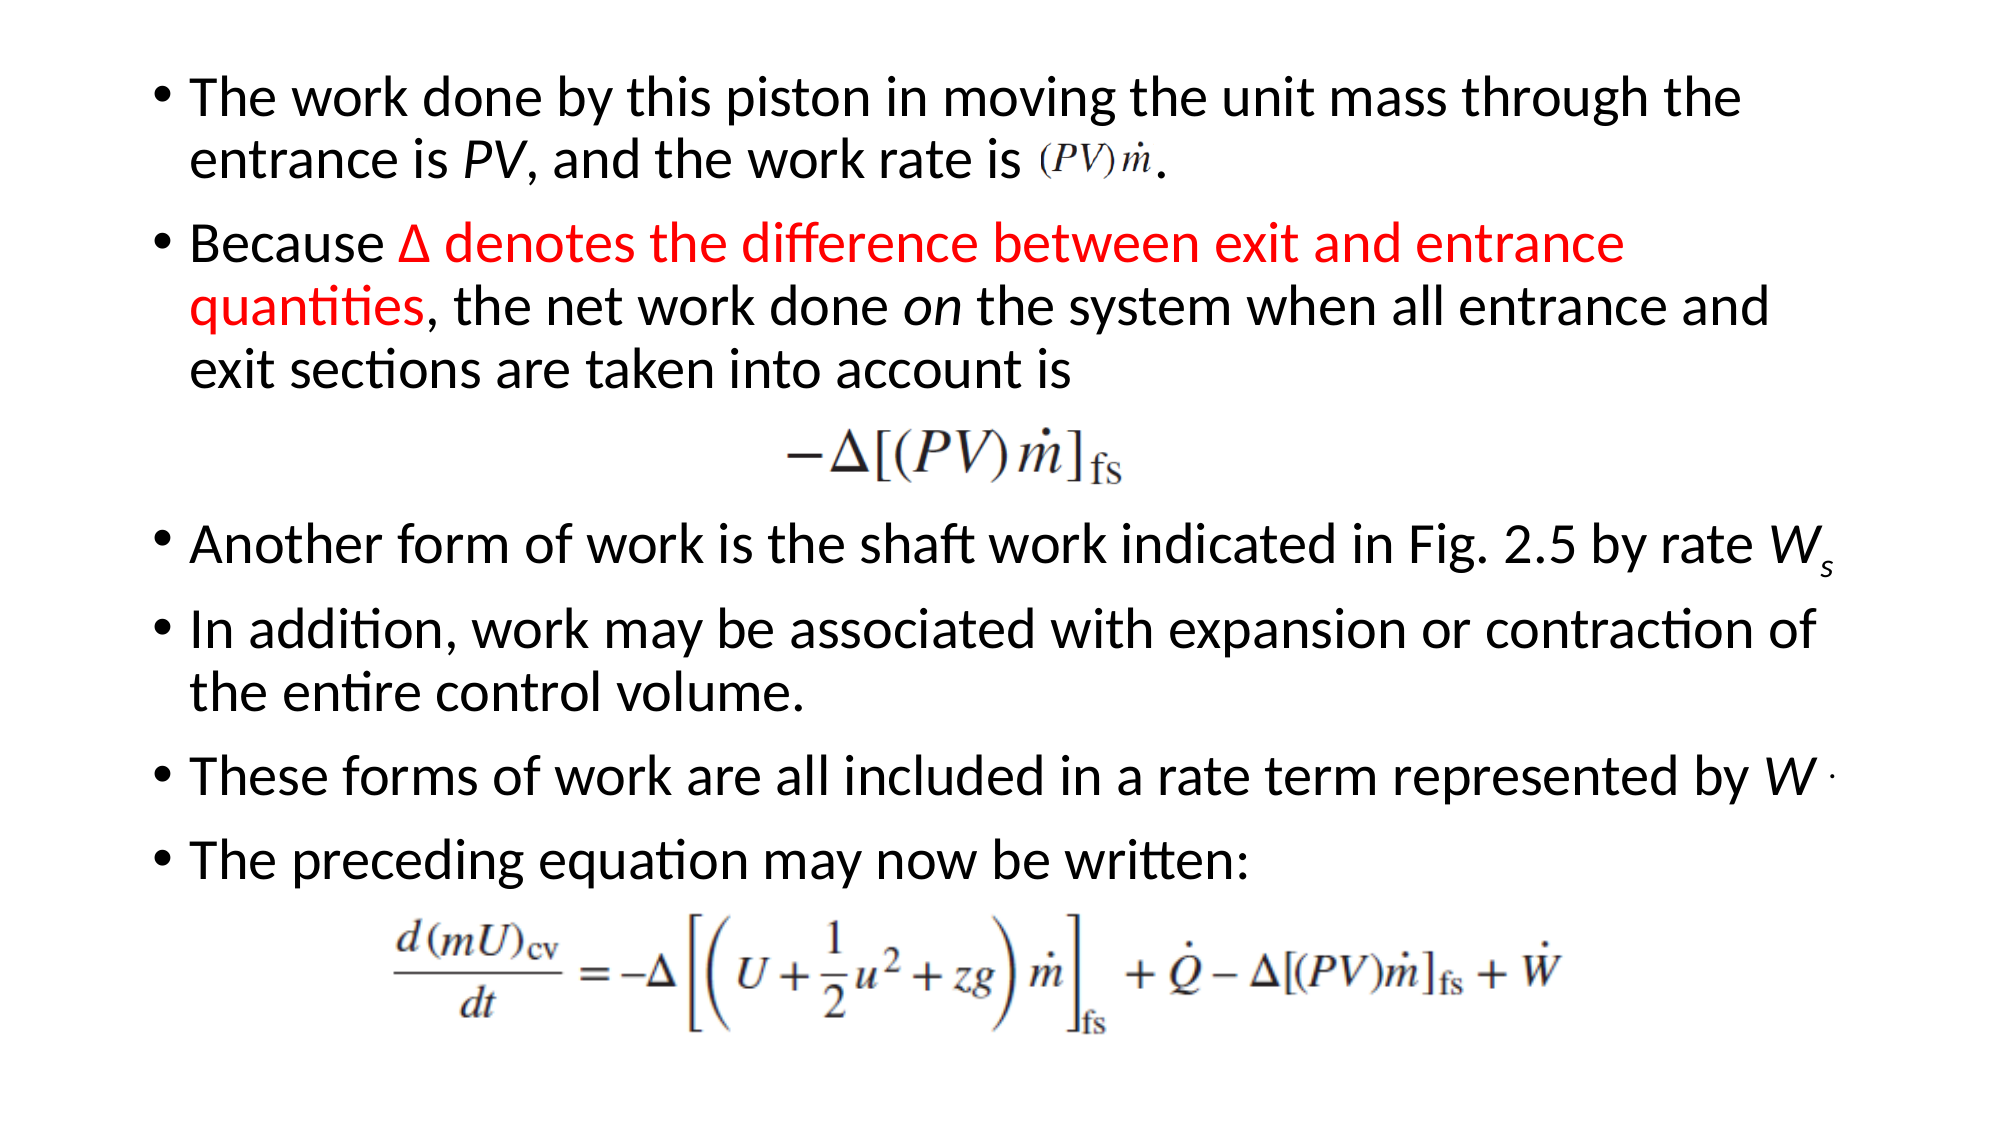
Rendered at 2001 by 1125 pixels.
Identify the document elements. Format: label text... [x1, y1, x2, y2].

picture [785, 418, 1124, 487]
picture [385, 894, 1614, 1053]
picture [1041, 134, 1154, 187]
list The work done by this piston in moving the unit mass through the entrance is PV, and the work rate is . Because Δ denotes the difference between exit and entrance quantities, the net work done on the system when all entrance and exit sections are taken into account is Another form of work is the shaft work indicated in Fig. 2.5 by rate Ws In addition, work may be associated with expansion or contraction of the entire control volume. These forms of work are all included in a rate term represented by W . The preceding equation may now be written: [137, 58, 1863, 1014]
